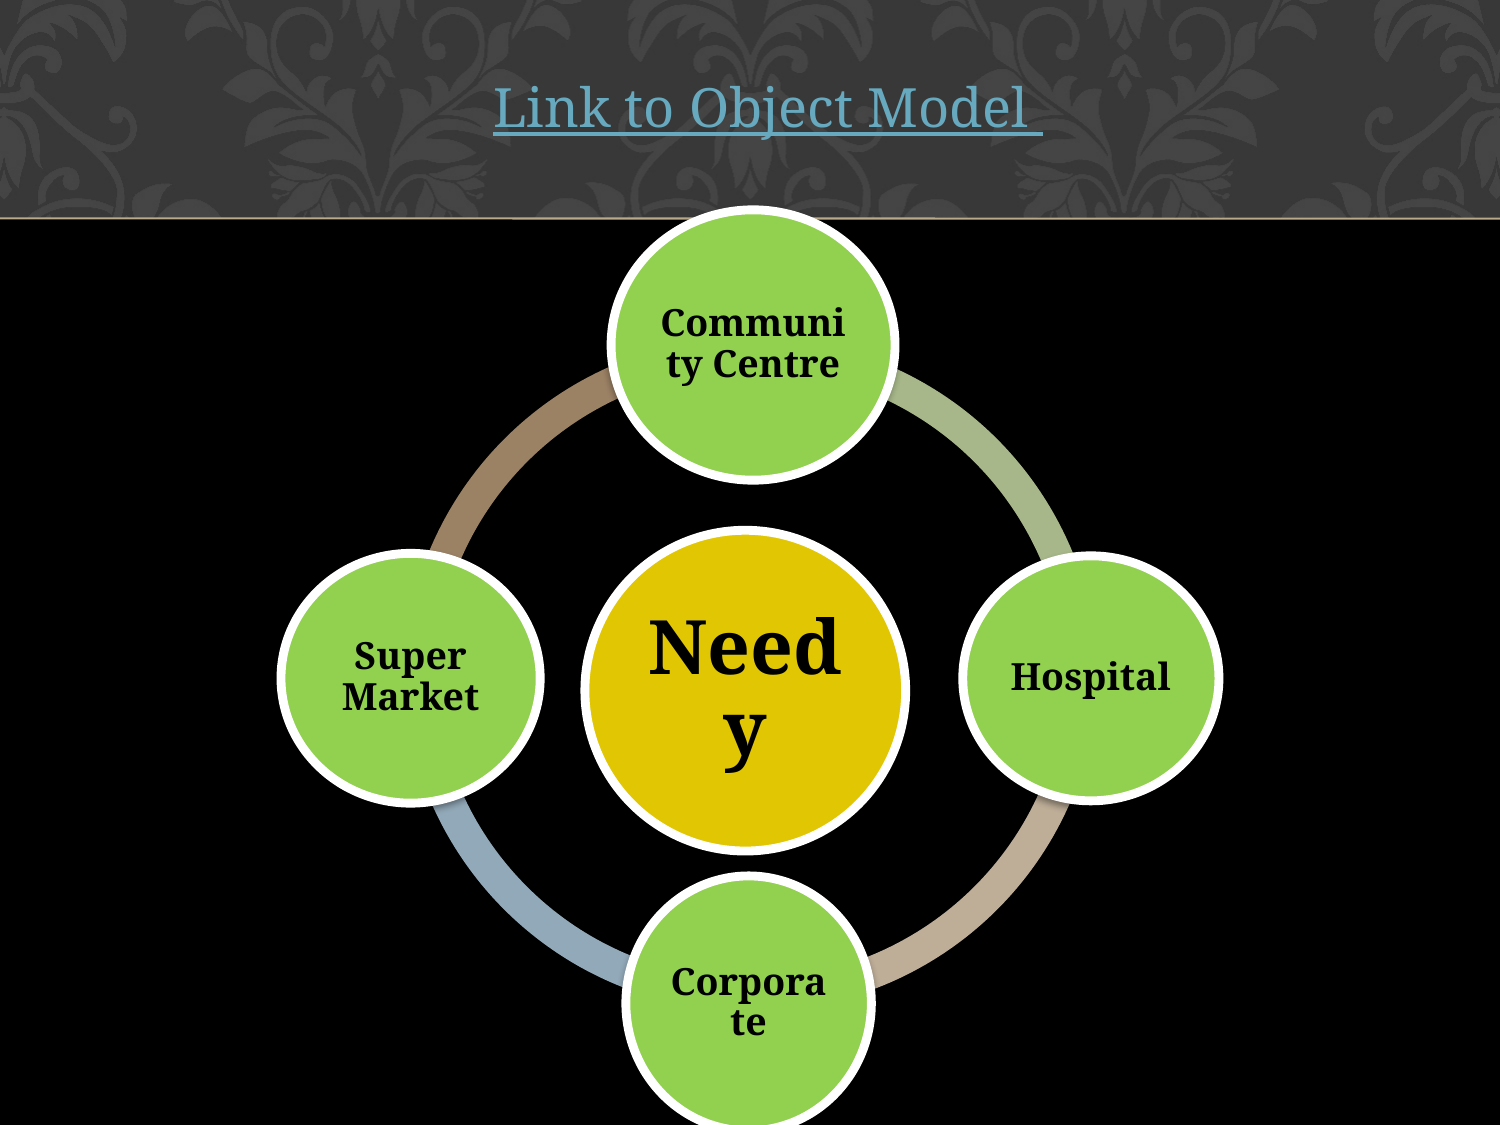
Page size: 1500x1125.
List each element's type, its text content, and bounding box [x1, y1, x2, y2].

text_box Link to Object Model [478, 66, 1093, 221]
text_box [0, 221, 1500, 1125]
